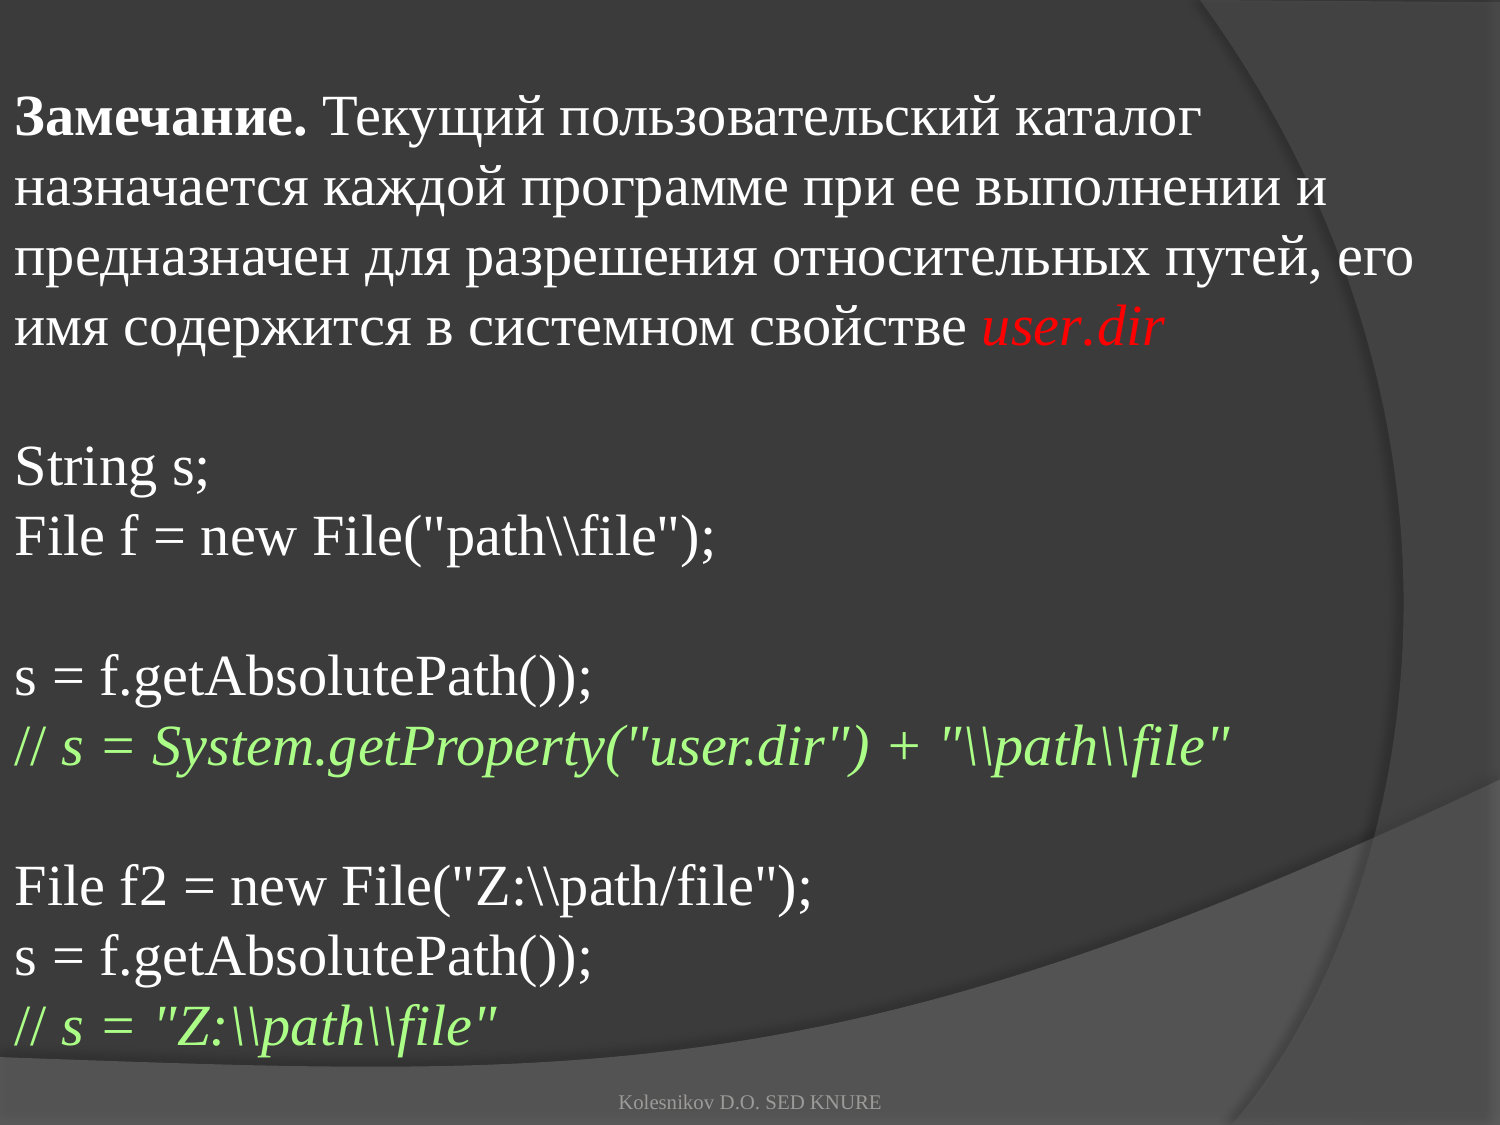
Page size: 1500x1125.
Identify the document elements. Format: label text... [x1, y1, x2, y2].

text_box Замечание. Текущий пользовательский каталог назначается каждой программе при ее выполнении и предназначен для разрешения относительных путей, его имя содержится в системном свойстве user.dir String s; File f = new File("path\\file"); s = f.getAbsolutePath()); // s = System.getProperty("user.dir") + "\\path\\file" File f2 = new File("Z:\\path/file"); s = f.getAbsolutePath()); // s = "Z:\\path\\file" [0, 0, 1500, 1065]
footer Kolesnikov D.O. SED KNURE [512, 1053, 988, 1114]
